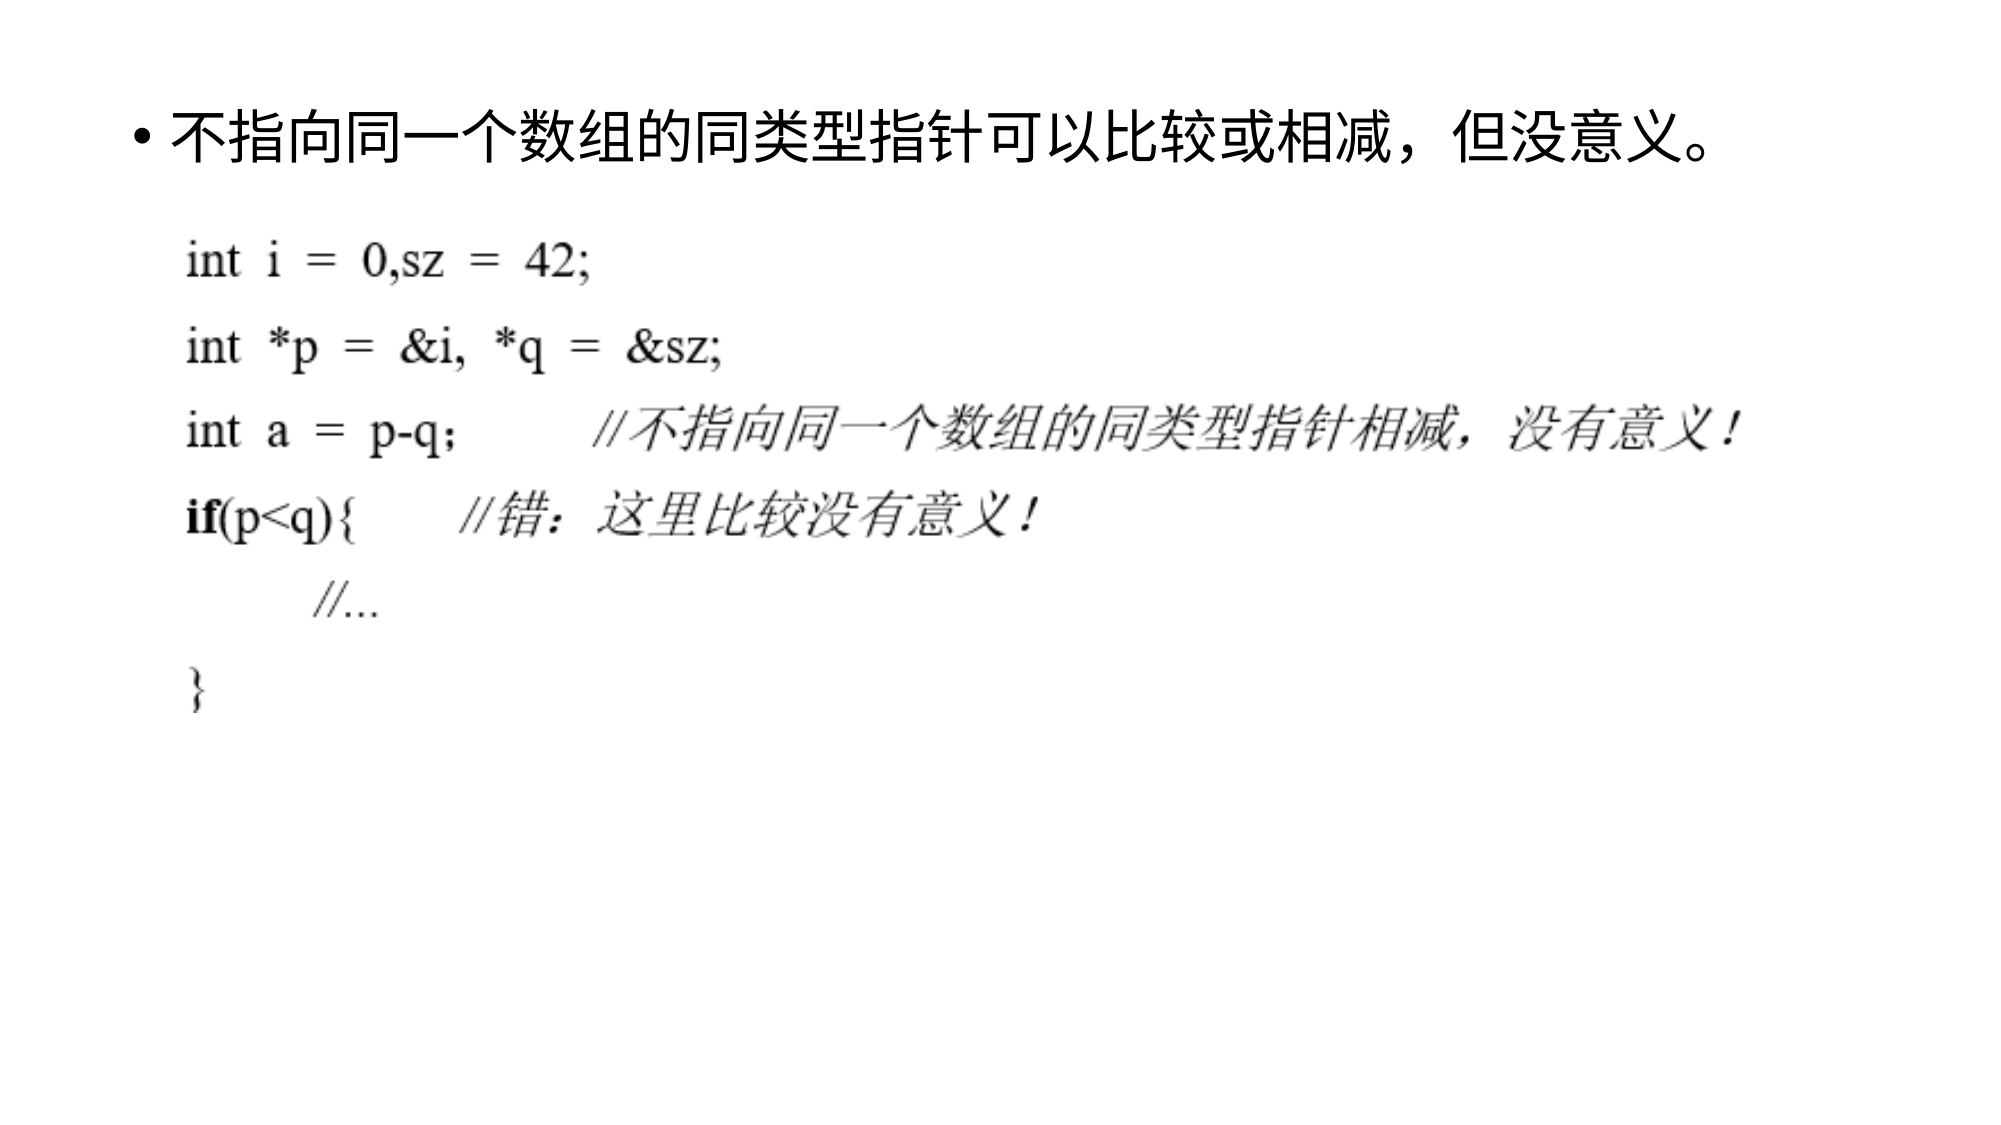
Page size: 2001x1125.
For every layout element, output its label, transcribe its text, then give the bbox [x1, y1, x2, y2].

list 不指向同一个数组的同类型指针可以比较或相减，但没意义。 [117, 82, 1843, 797]
picture [156, 234, 1766, 713]
